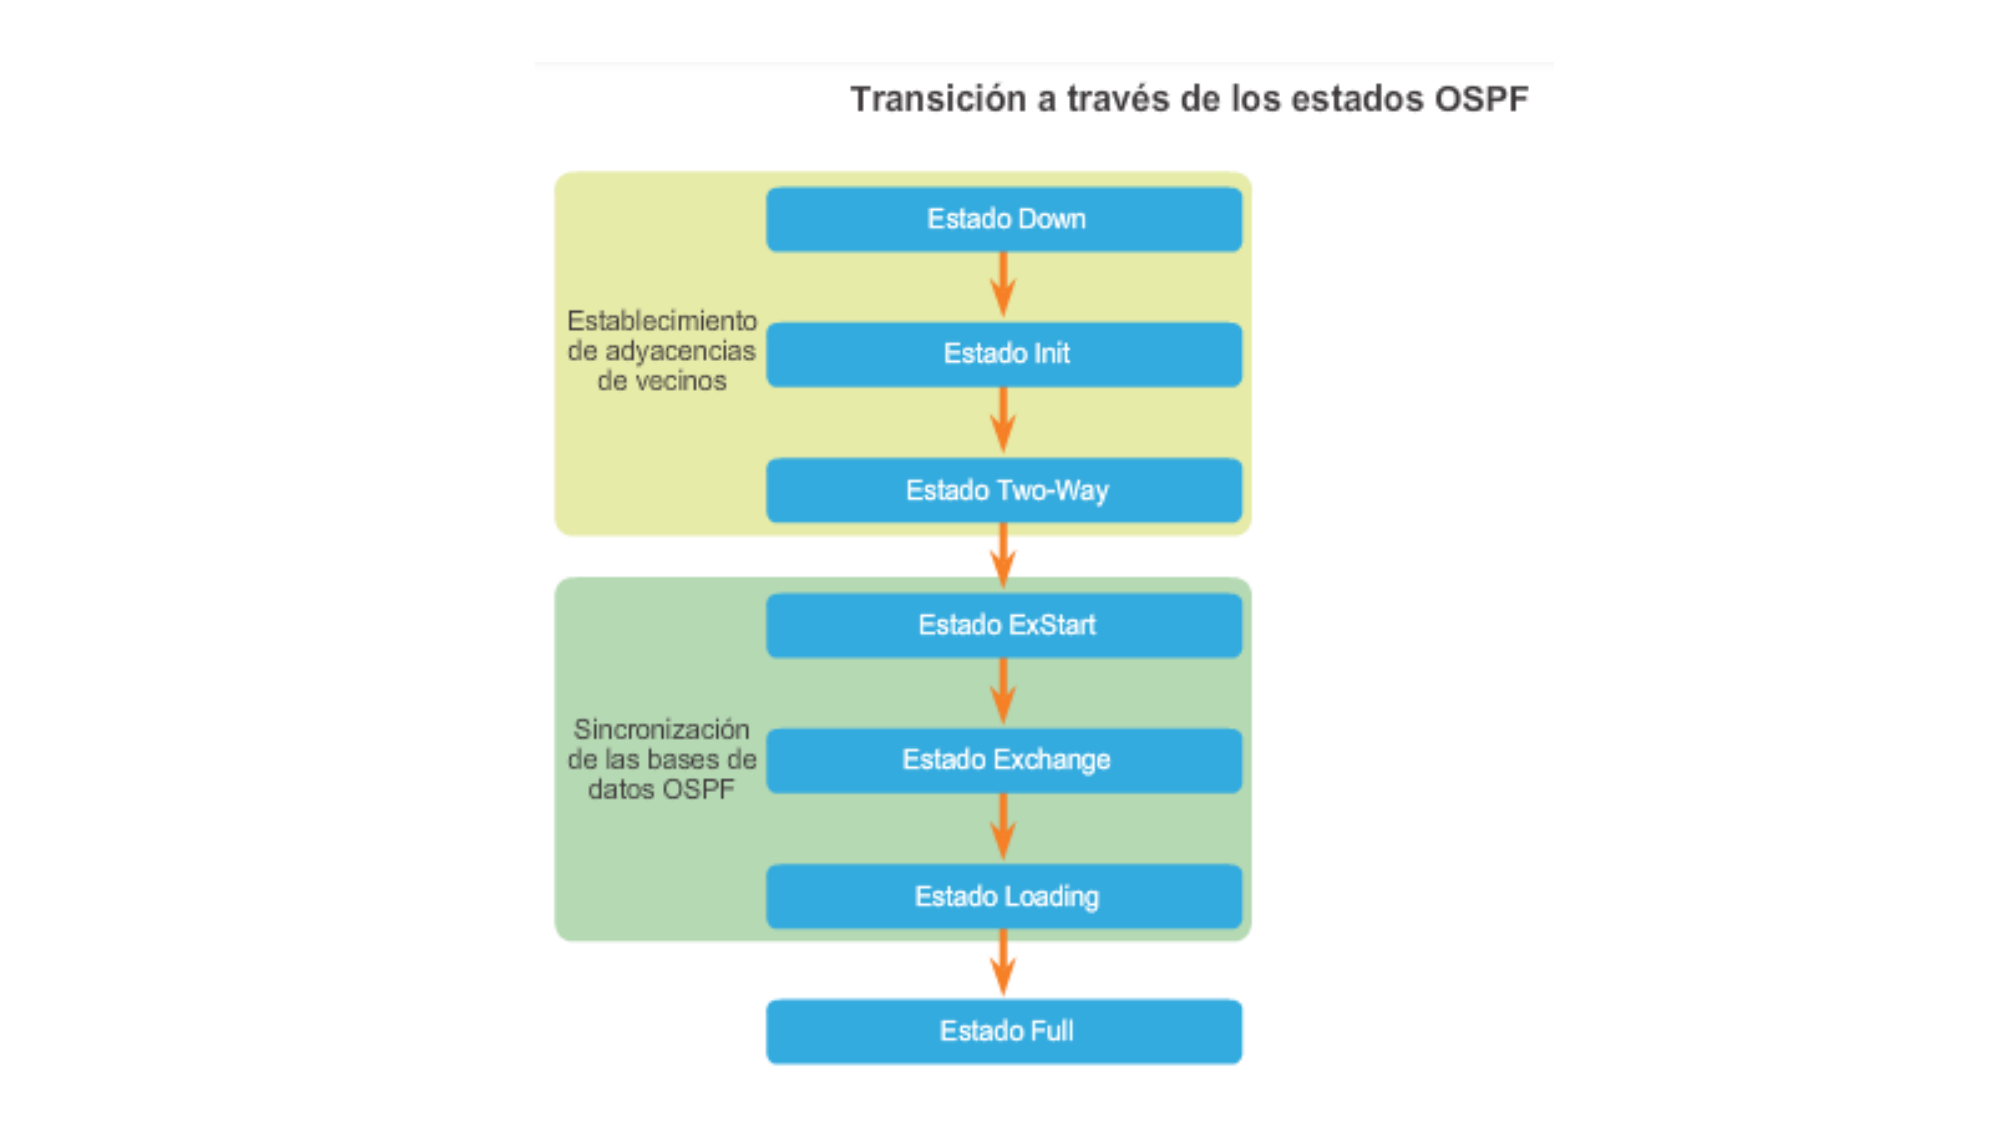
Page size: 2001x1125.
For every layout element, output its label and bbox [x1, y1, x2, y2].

picture [535, 62, 1554, 1091]
